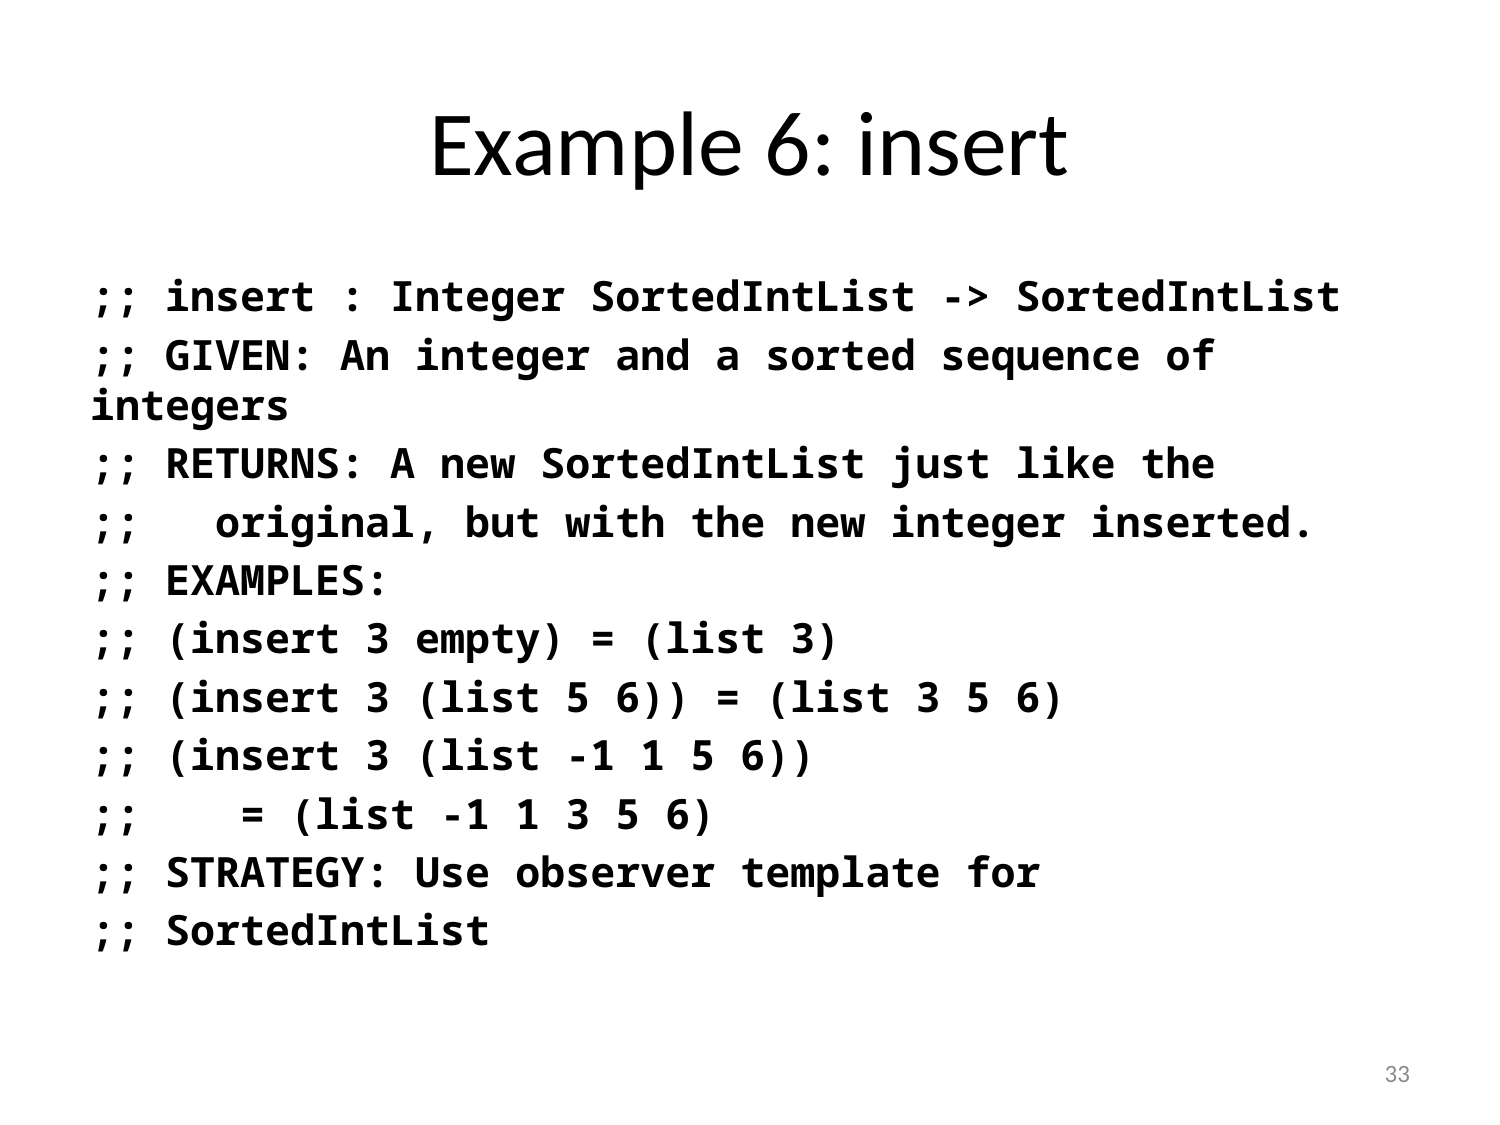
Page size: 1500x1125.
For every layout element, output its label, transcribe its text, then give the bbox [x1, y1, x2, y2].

title Example 6: insert [75, 45, 1425, 233]
list ;; insert : Integer SortedIntList -> SortedIntList ;; GIVEN: An integer and a sorted sequence of integers ;; RETURNS: A new SortedIntList just like the ;; original, but with the new integer inserted. ;; EXAMPLES: ;; (insert 3 empty) = (list 3) ;; (insert 3 (list 5 6)) = (list 3 5 6) ;; (insert 3 (list -1 1 5 6)) ;; = (list -1 1 3 5 6) ;; STRATEGY: Use observer template for ;; SortedIntList [75, 262, 1425, 1005]
slide_number 33 [1074, 1042, 1425, 1103]
